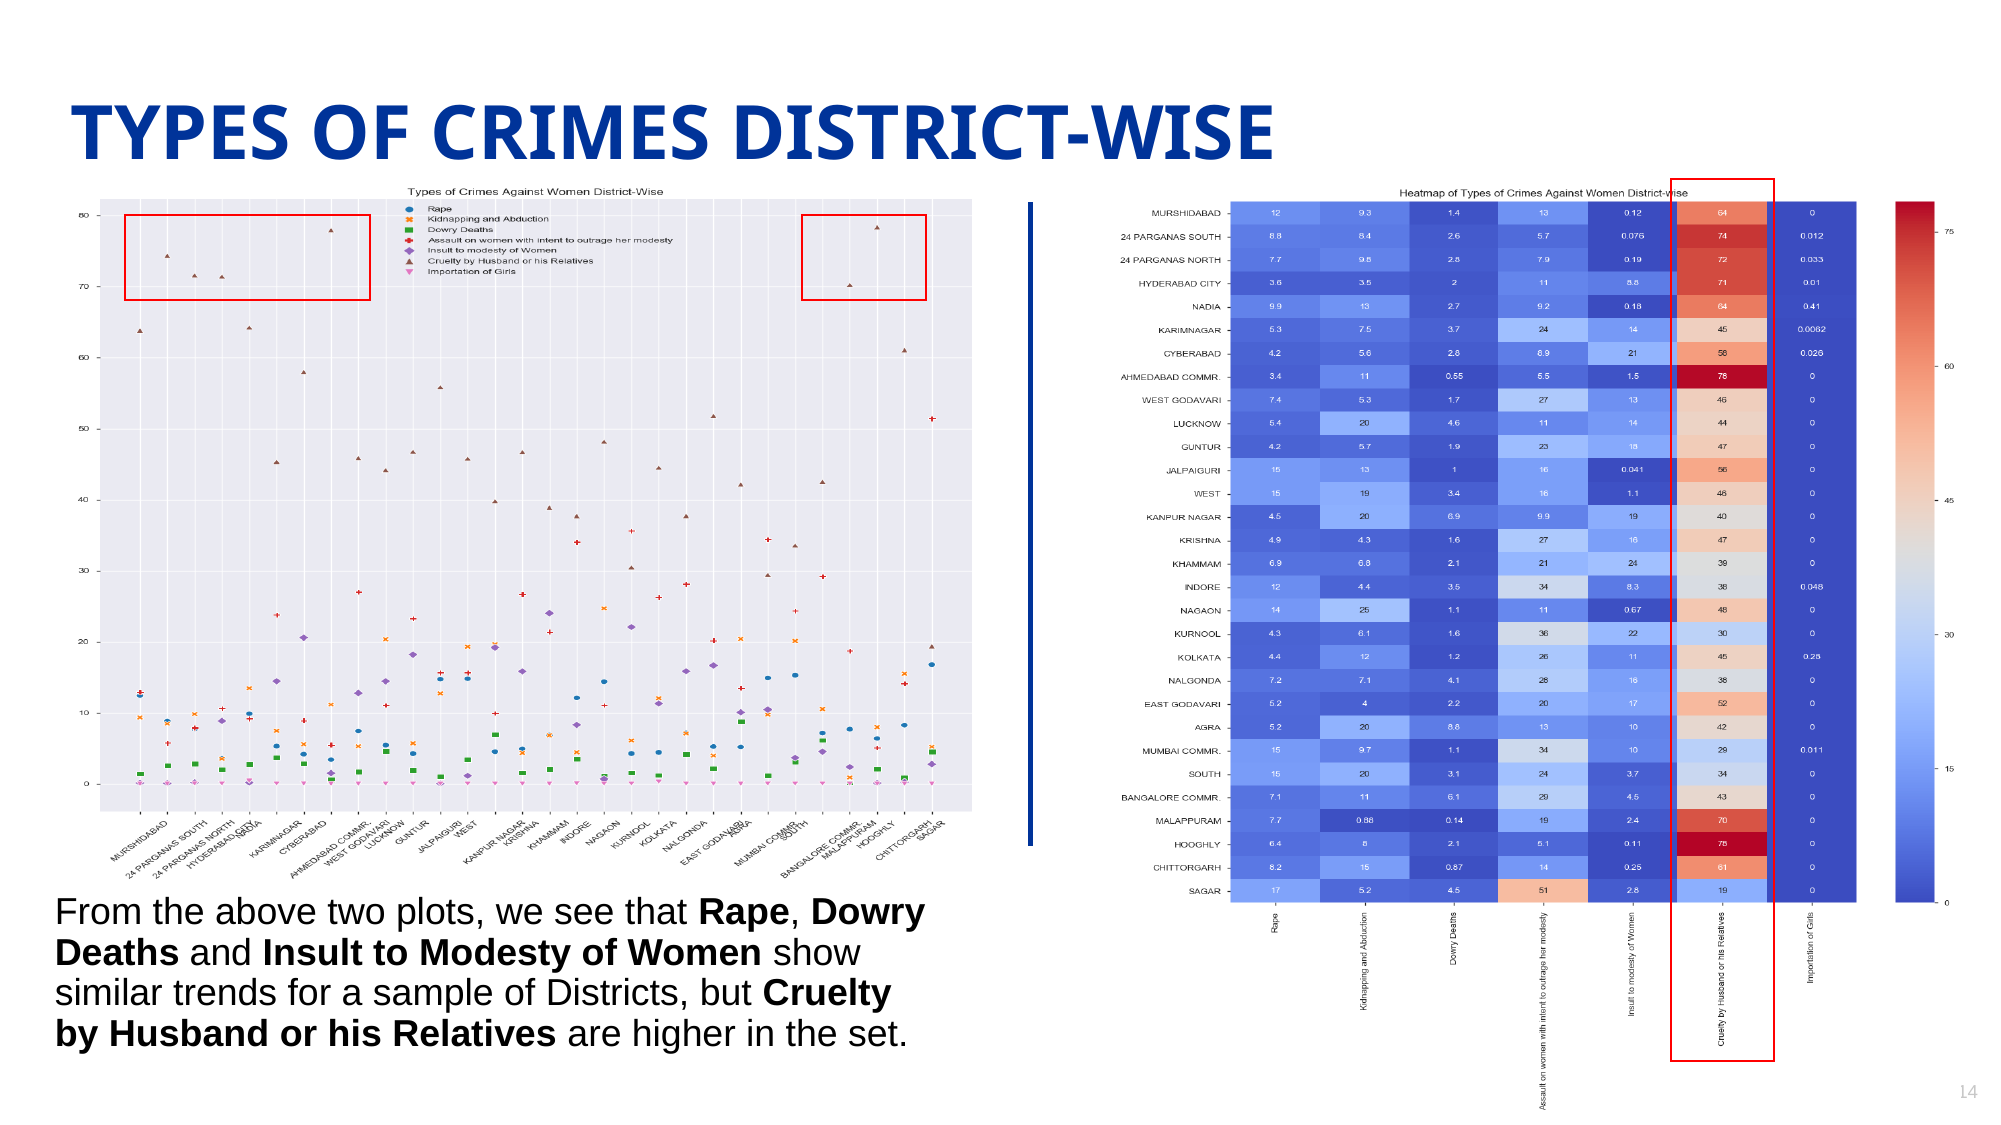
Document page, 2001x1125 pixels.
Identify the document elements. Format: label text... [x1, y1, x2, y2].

title TYPES OF CRIMES DISTRICT-WISE [55, 86, 1639, 184]
list From the above two plots, we see that Rape, Dowry Deaths and Insult to Modesty of Women show similar trends for a sample of Districts, but Cruelty by Husband or his Relatives are higher in the set. [39, 885, 950, 1122]
text_box [1670, 178, 1775, 183]
picture [70, 183, 981, 885]
picture [1113, 183, 1961, 1116]
slide_number 14 [1615, 1061, 1994, 1121]
